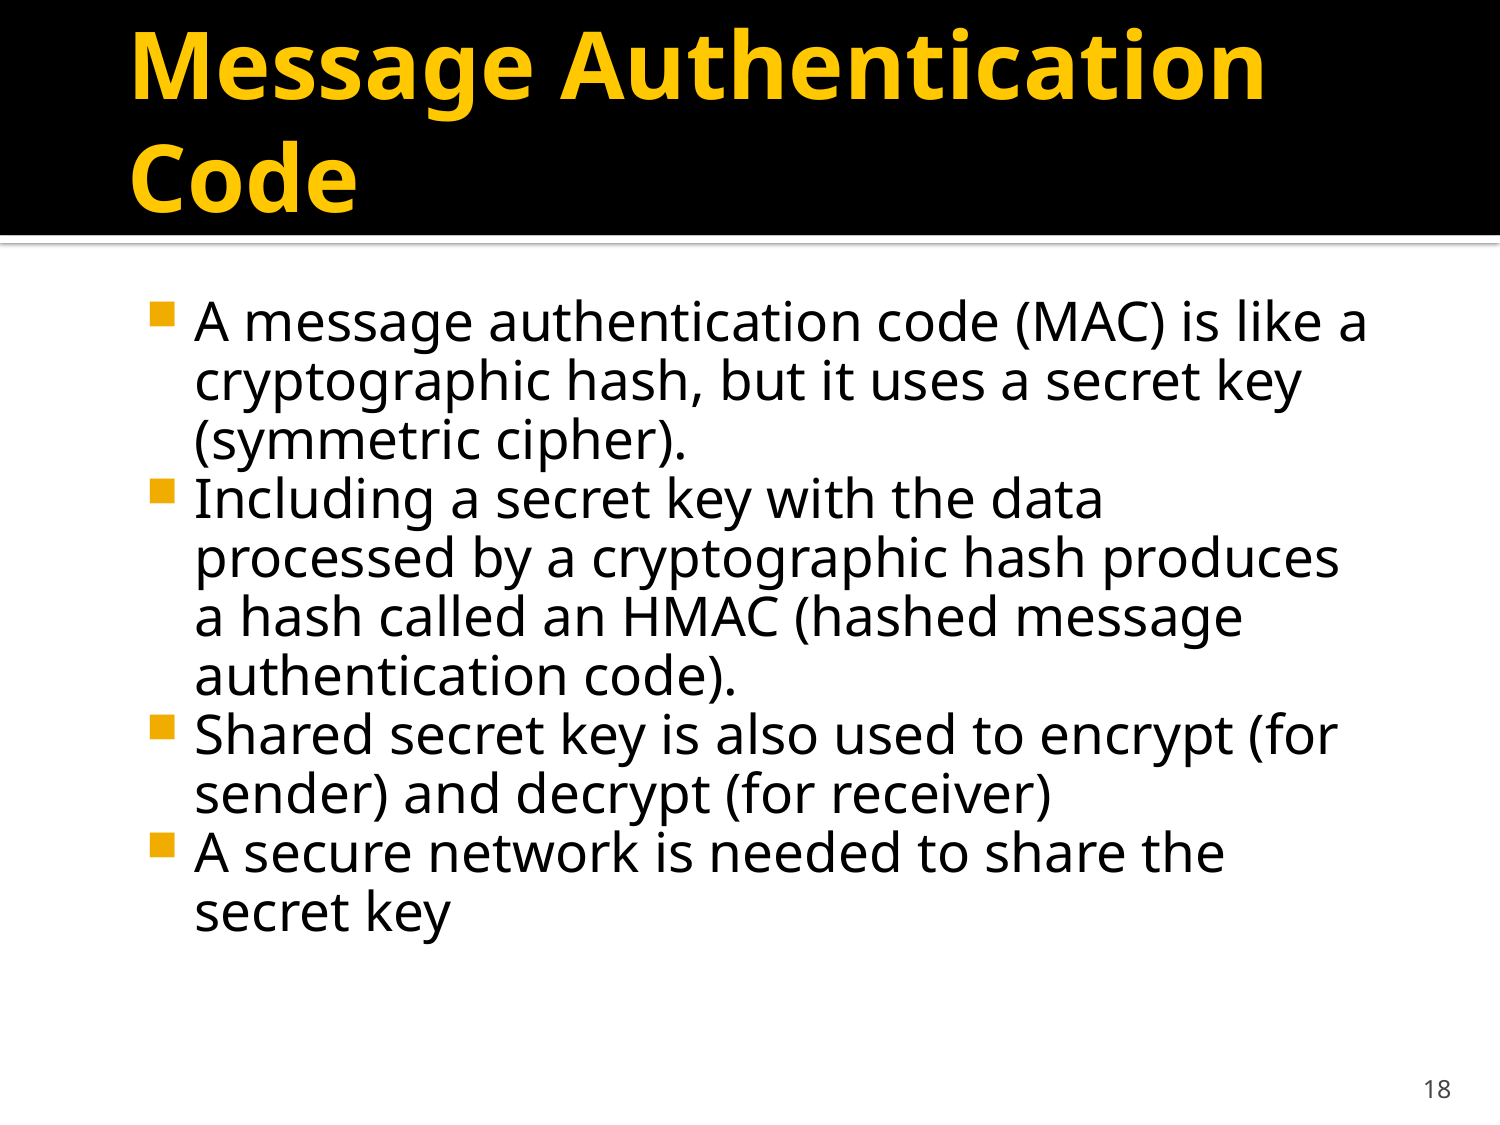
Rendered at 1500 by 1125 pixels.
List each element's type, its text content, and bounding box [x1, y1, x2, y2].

slide_number 18 [1345, 1062, 1467, 1108]
list A message authentication code (MAC) is like a cryptographic hash, but it uses a secret key (symmetric cipher). Including a secret key with the data processed by a cryptographic hash produces a hash called an HMAC (hashed message authentication code). Shared secret key is also used to encrypt (for sender) and decrypt (for receiver) A secure network is needed to share the secret key [117, 278, 1394, 955]
title Message Authentication Code [112, 24, 1388, 213]
